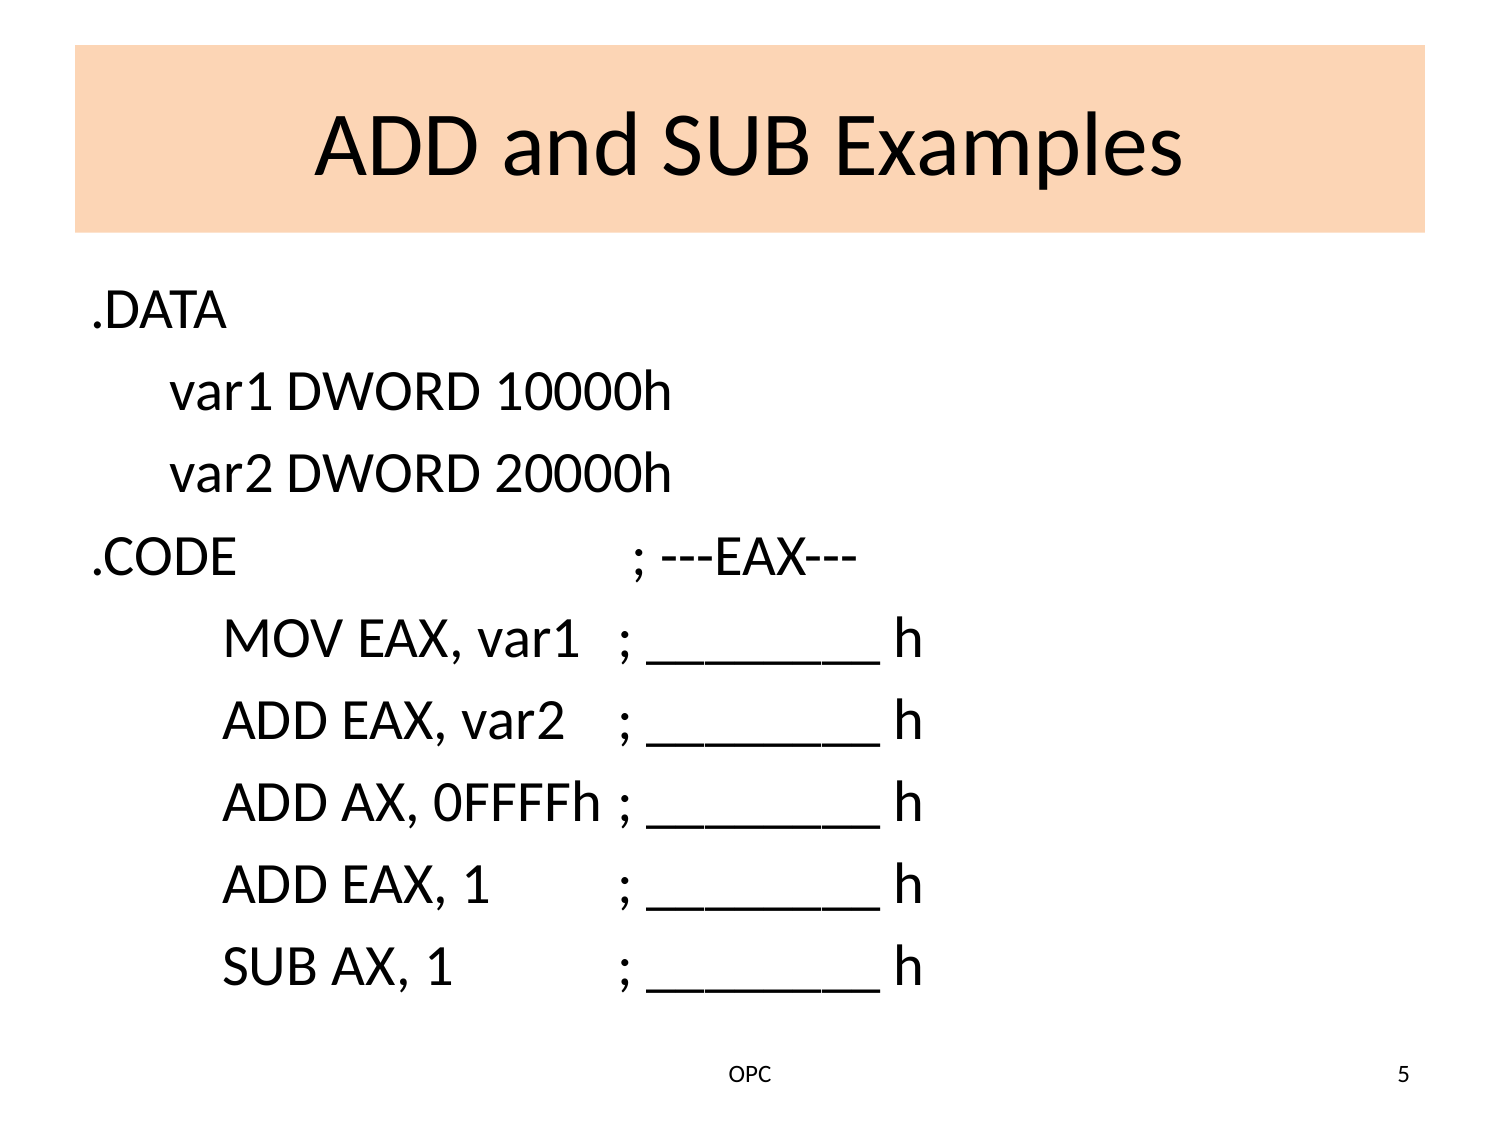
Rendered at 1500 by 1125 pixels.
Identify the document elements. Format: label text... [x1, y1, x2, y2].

footer OPC [512, 1042, 988, 1103]
slide_number 5 [1074, 1042, 1425, 1103]
title ADD and SUB Examples [75, 45, 1425, 233]
list .DATA var1 DWORD 10000h var2 DWORD 20000h .CODE ; ---EAX--- MOV EAX, var1 ; ________ h ADD EAX, var2 ; ________ h ADD AX, 0FFFFh ; ________ h ADD EAX, 1 ; ________ h SUB AX, 1 ; ________ h [75, 262, 1425, 1005]
